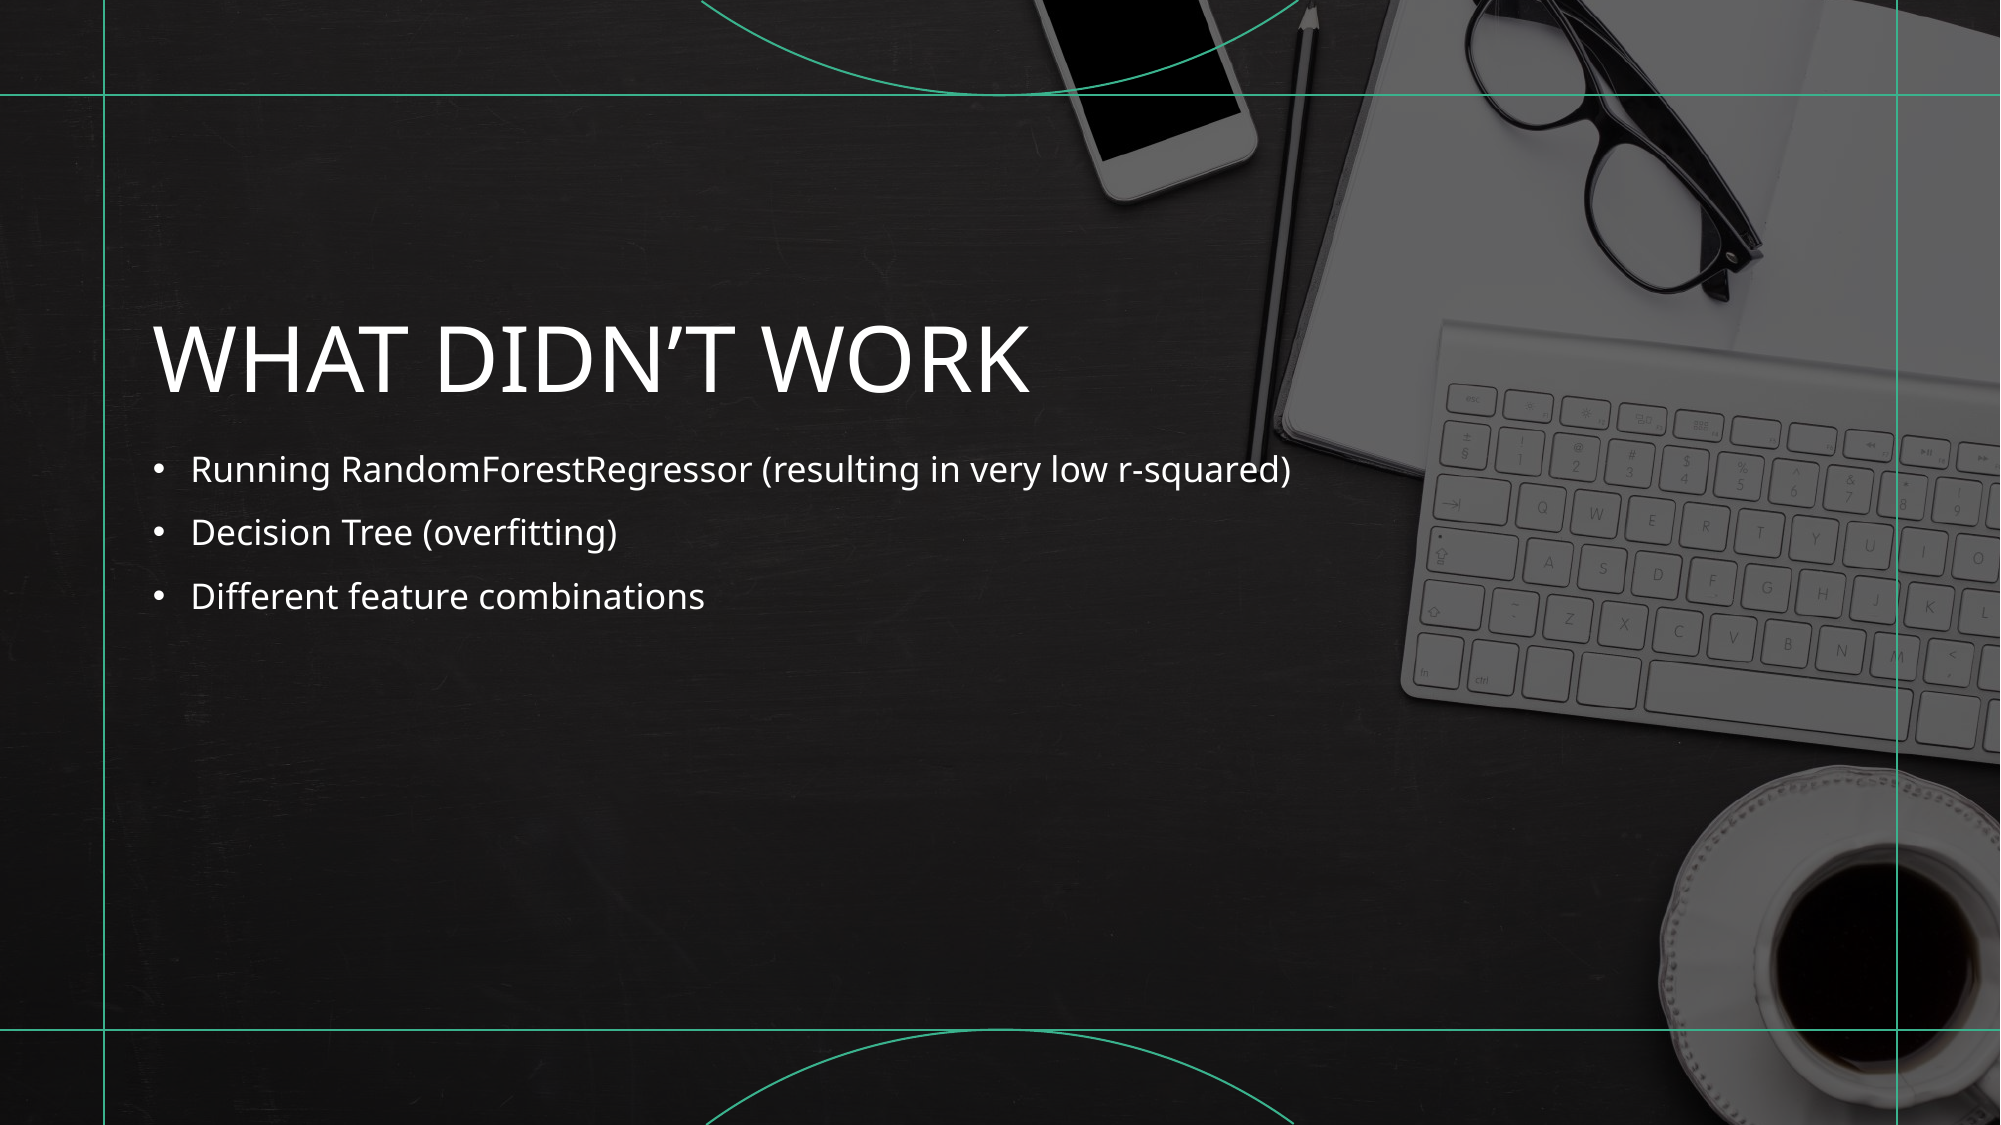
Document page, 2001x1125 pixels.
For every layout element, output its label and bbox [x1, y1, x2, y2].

text_box [0, 0, 2000, 1125]
